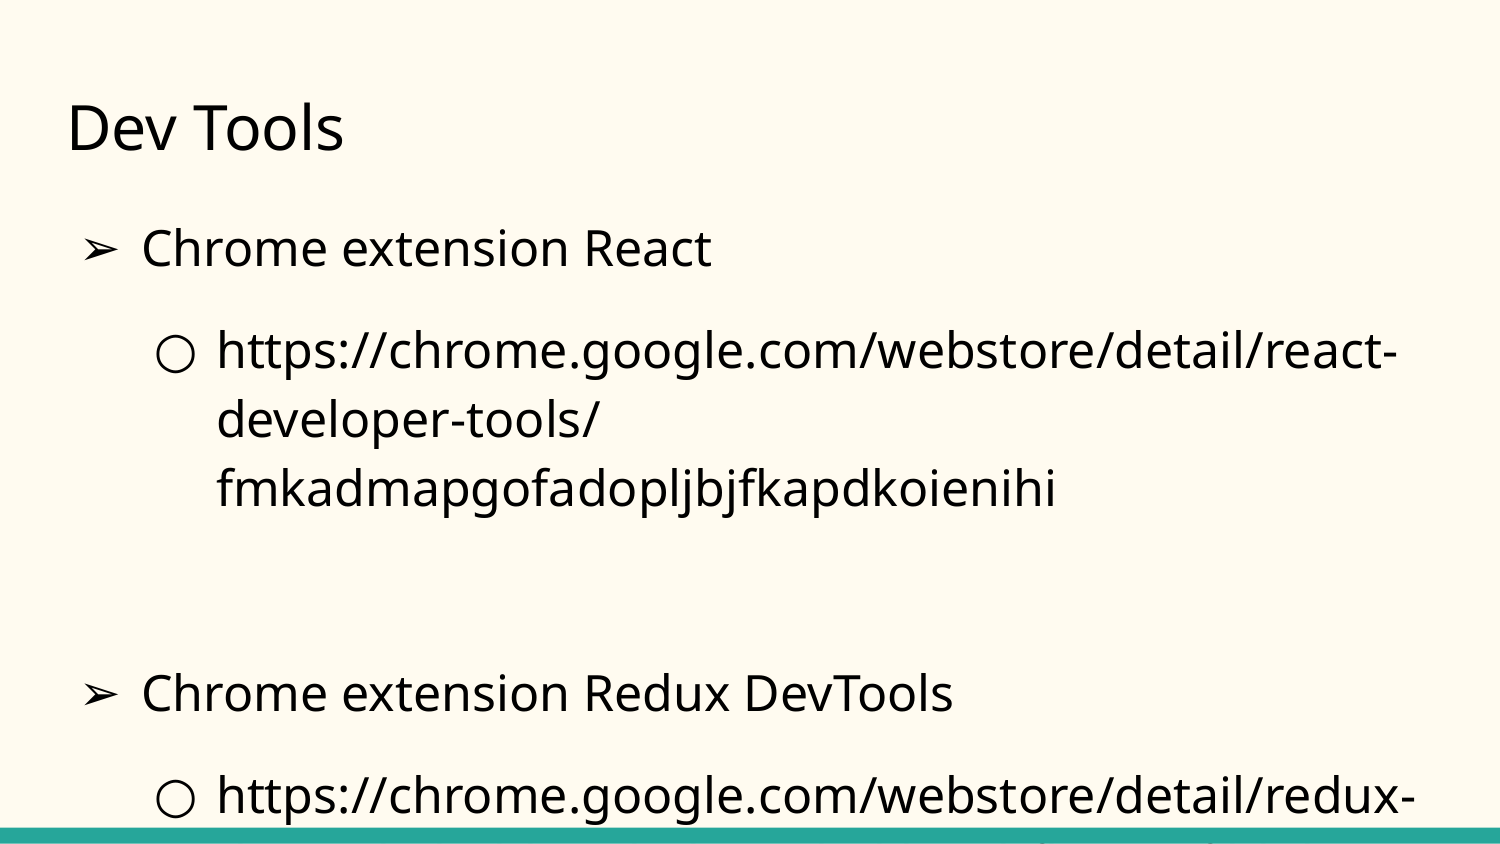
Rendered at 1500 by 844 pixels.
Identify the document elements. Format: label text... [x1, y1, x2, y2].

title Dev Tools [51, 72, 1449, 174]
list Chrome extension React https://chrome.google.com/webstore/detail/react-developer-tools/fmkadmapgofadopljbjfkapdkoienihi Chrome extension Redux DevTools https://chrome.google.com/webstore/detail/redux-devtools/lmhkpmbekcpmknklioeibfkpmmfibljd [51, 192, 1449, 750]
